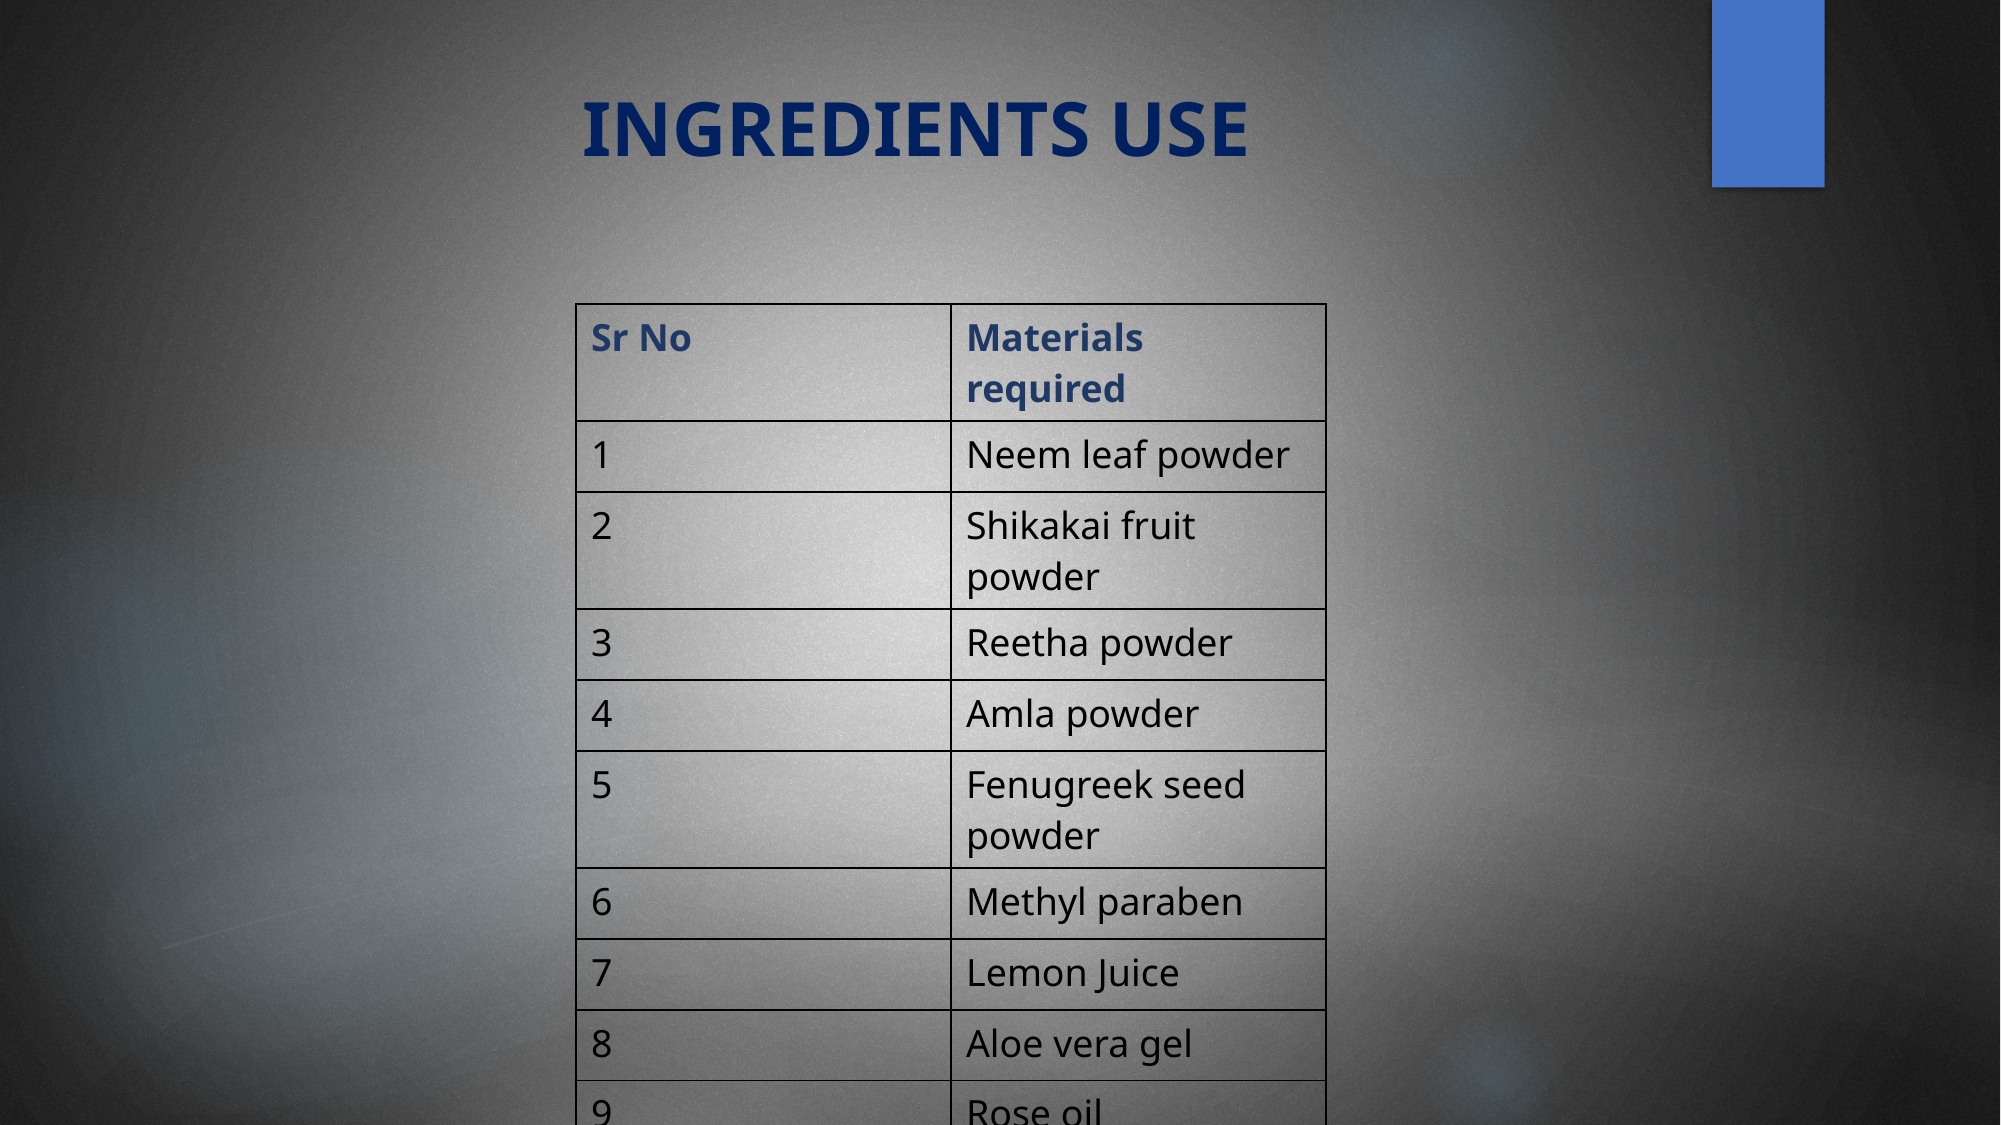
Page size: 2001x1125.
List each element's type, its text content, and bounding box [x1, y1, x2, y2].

table_cell 2 [577, 493, 950, 608]
table_cell 5 [577, 752, 950, 867]
table_cell Aloe vera gel [952, 1011, 1325, 1080]
table_cell 3 [577, 610, 950, 679]
table_cell 9 [577, 1081, 950, 1125]
table_cell Shikakai fruit powder [952, 493, 1325, 608]
table_header Sr No [577, 305, 950, 420]
table_cell 6 [577, 869, 950, 938]
table_cell Neem leaf powder [952, 422, 1325, 491]
table_cell Rose oil [952, 1081, 1325, 1125]
table_cell Lemon Juice [952, 940, 1325, 1009]
table_cell Fenugreek seed powder [952, 752, 1325, 867]
table_cell 8 [577, 1011, 950, 1080]
table_header Materials required [952, 305, 1325, 420]
table_cell Amla powder [952, 681, 1325, 750]
table_cell 7 [577, 940, 950, 1009]
table_cell Reetha powder [952, 610, 1325, 679]
picture [0, 0, 2001, 1125]
table_cell 1 [577, 422, 950, 491]
title INGREDIENTS USE [567, 74, 1528, 304]
table_cell 4 [577, 681, 950, 750]
table_cell Methyl paraben [952, 869, 1325, 938]
